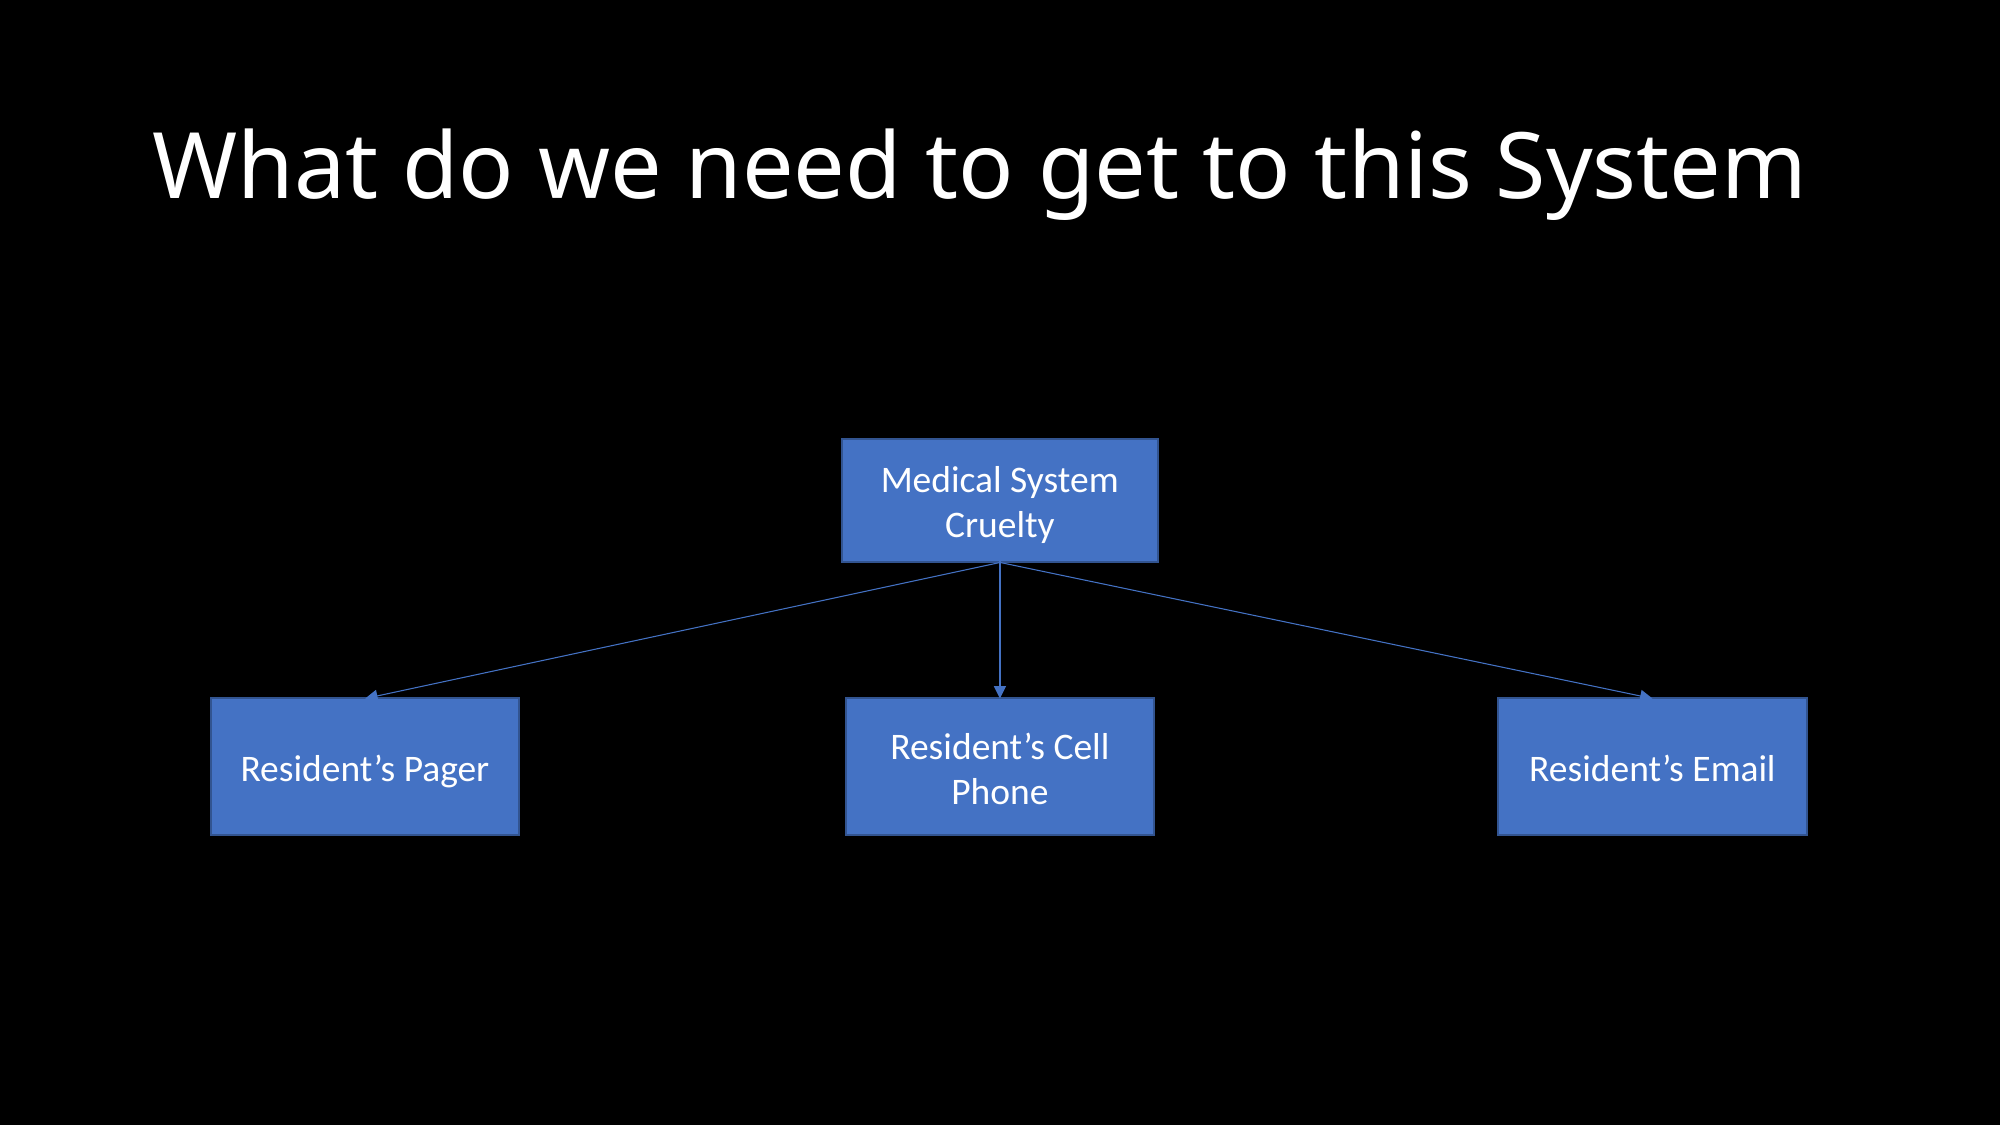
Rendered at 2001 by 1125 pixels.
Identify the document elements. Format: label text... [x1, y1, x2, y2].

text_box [999, 562, 1653, 699]
text_box Resident’s Email [1497, 697, 1808, 836]
text_box Medical System Cruelty [841, 438, 1159, 562]
text_box Resident’s Cell Phone [845, 699, 1155, 836]
title What do we need to get to this System [137, 59, 1863, 278]
text_box Resident’s Pager [210, 697, 520, 836]
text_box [365, 562, 999, 699]
